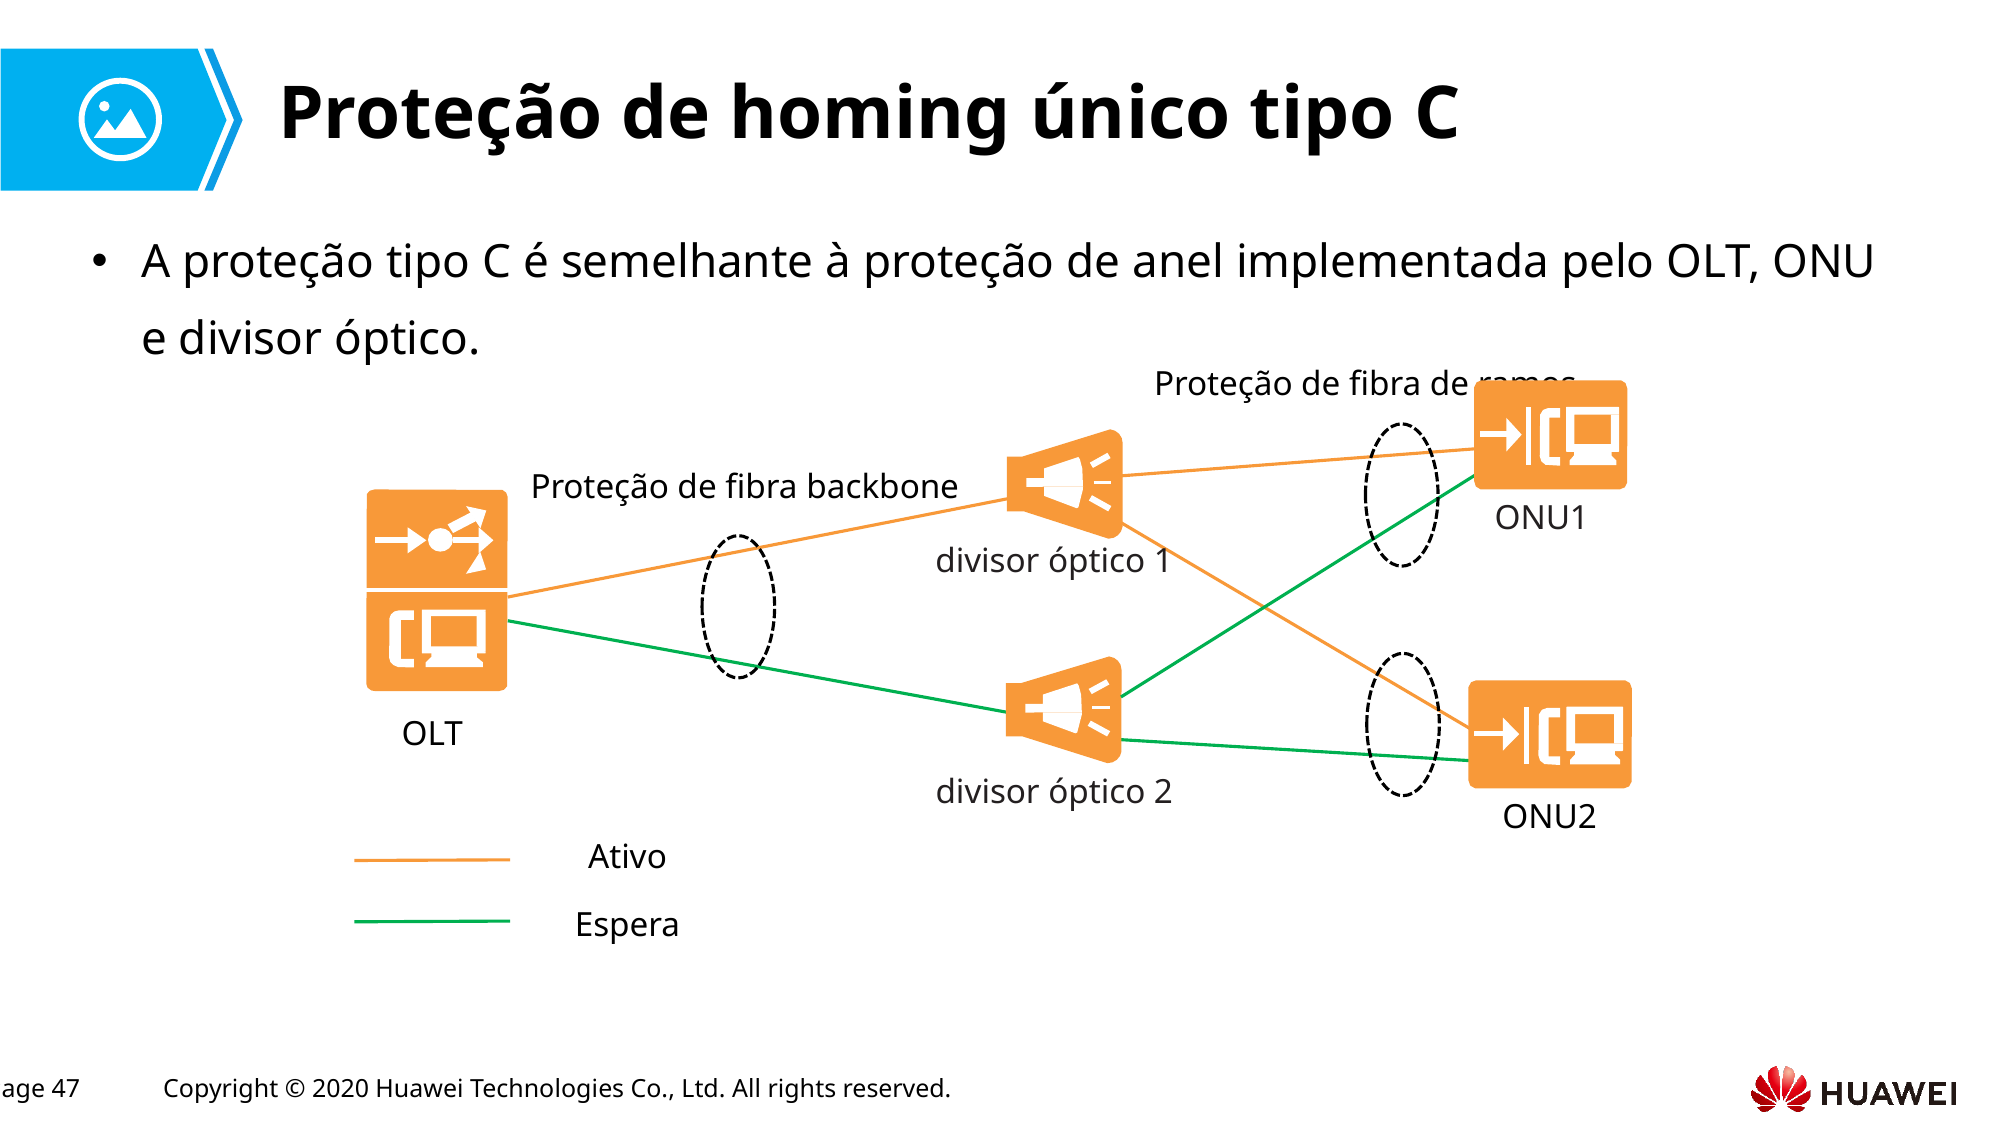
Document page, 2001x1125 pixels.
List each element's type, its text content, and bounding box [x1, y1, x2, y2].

title Proteção de homing único tipo C [261, 67, 1875, 173]
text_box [354, 354, 1654, 953]
text_box A proteção tipo C é semelhante à proteção de anel implementada pelo OLT, ONU e divisor óptico. [76, 202, 1927, 970]
picture [1751, 1066, 1956, 1112]
